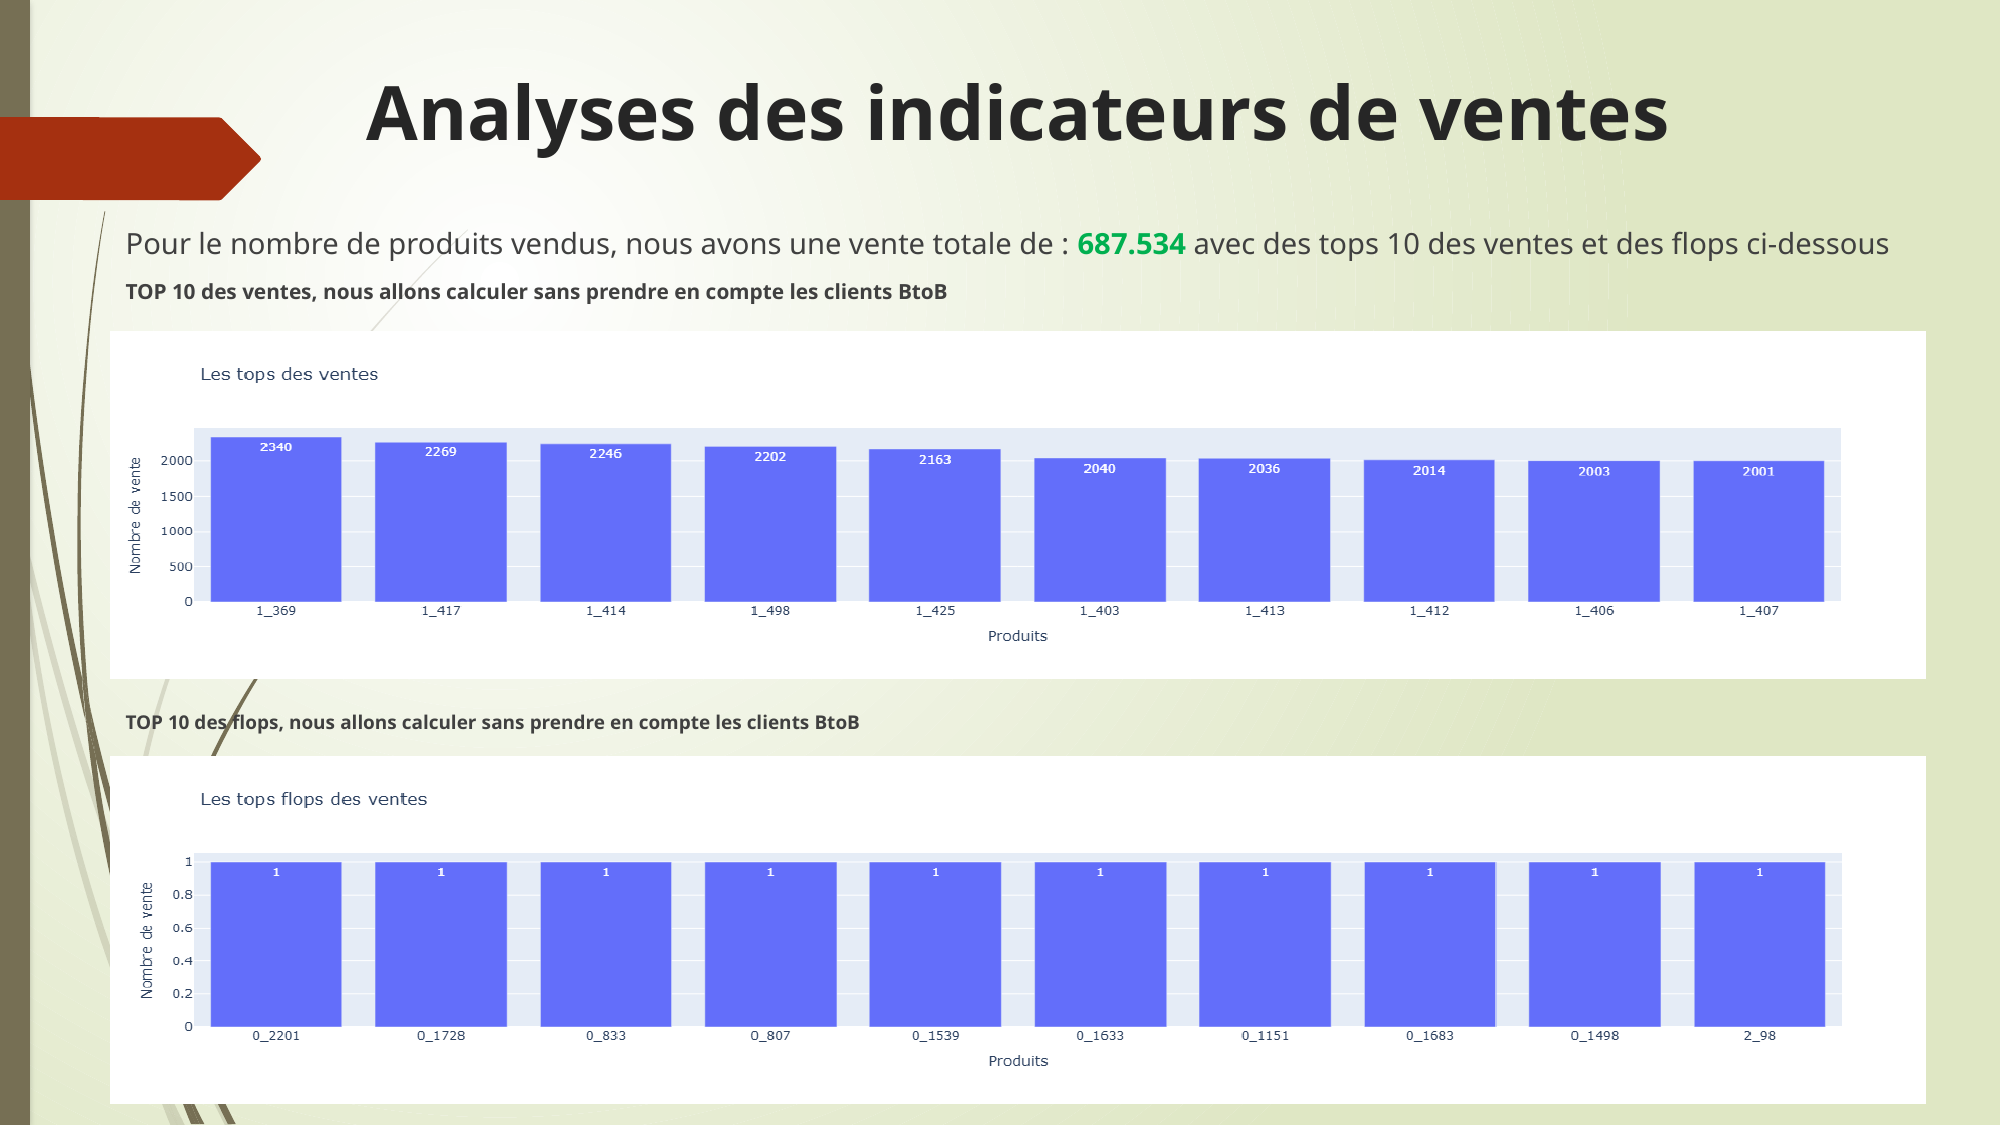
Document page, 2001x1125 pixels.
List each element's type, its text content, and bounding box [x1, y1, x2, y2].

text_box TOP 10 des flops, nous allons calculer sans prendre en compte les clients BtoB [110, 703, 941, 755]
picture [110, 330, 1926, 679]
picture [110, 756, 1926, 1104]
text_box TOP 10 des ventes, nous allons calculer sans prendre en compte les clients BtoB [110, 270, 986, 323]
list Pour le nombre de produits vendus, nous avons une vente totale de : 687.534 avec des tops 10 des ventes et des flops ci-dessous [110, 217, 1970, 279]
title Analyses des indicateurs de ventes [287, 57, 1750, 165]
text_box [424, 690, 1888, 756]
